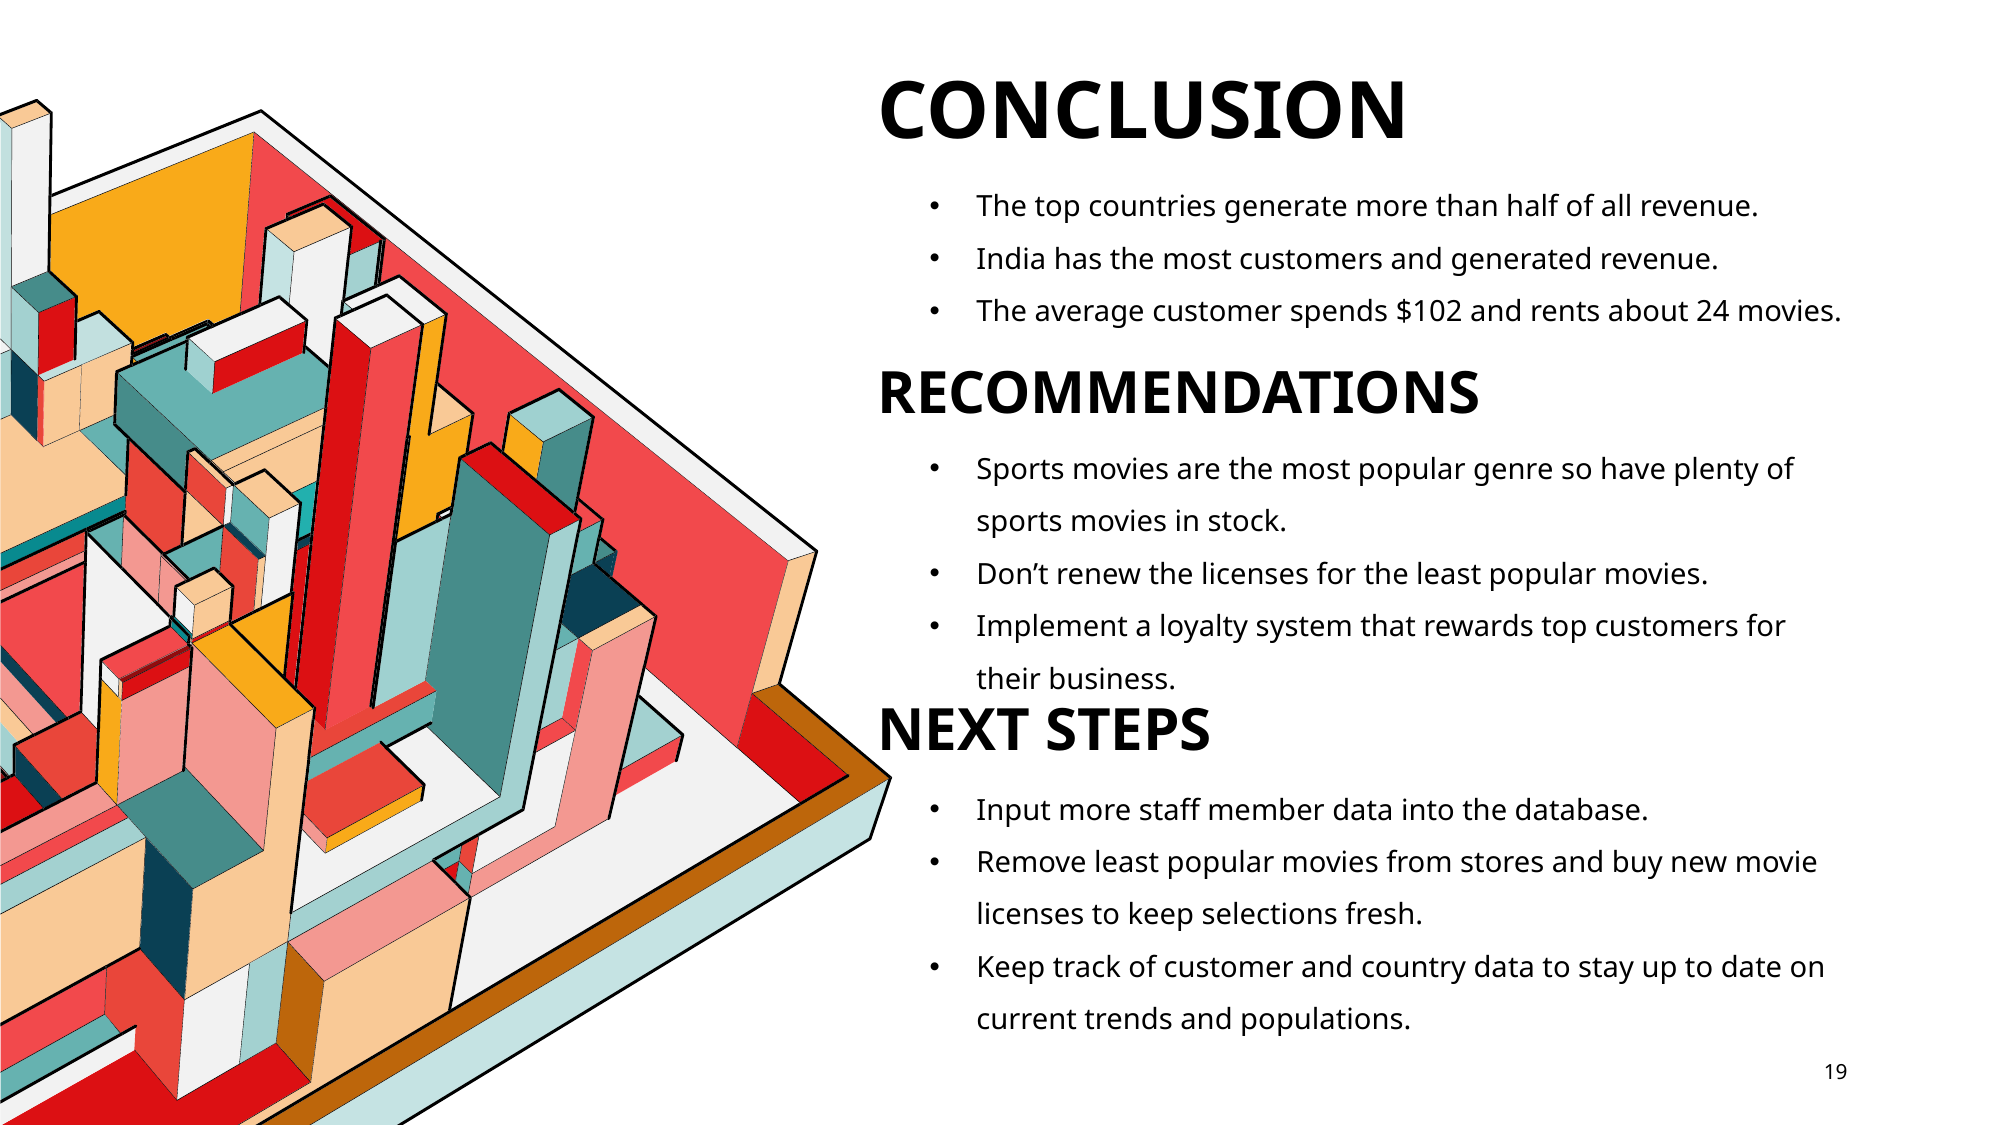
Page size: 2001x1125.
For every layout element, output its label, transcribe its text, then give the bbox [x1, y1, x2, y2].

text_box Input more staff member data into the database. Remove least popular movies from stores and buy new movie licenses to keep selections fresh. Keep track of customer and country data to stay up to date on current trends and populations. [914, 766, 1863, 1044]
text_box Next steps [862, 622, 1763, 840]
text_box The top countries generate more than half of all revenue. India has the most customers and generated revenue. The average customer spends $102 and rents about 24 movies. [914, 162, 1863, 425]
text_box Sports movies are the most popular genre so have plenty of sports movies in stock. Don’t renew the licenses for the least popular movies. Implement a loyalty system that rewards top customers for their business. [914, 425, 1863, 703]
title conclusion [862, 4, 1763, 222]
slide_number 19 [1412, 1044, 1863, 1103]
text_box Recommendations [862, 286, 914, 504]
